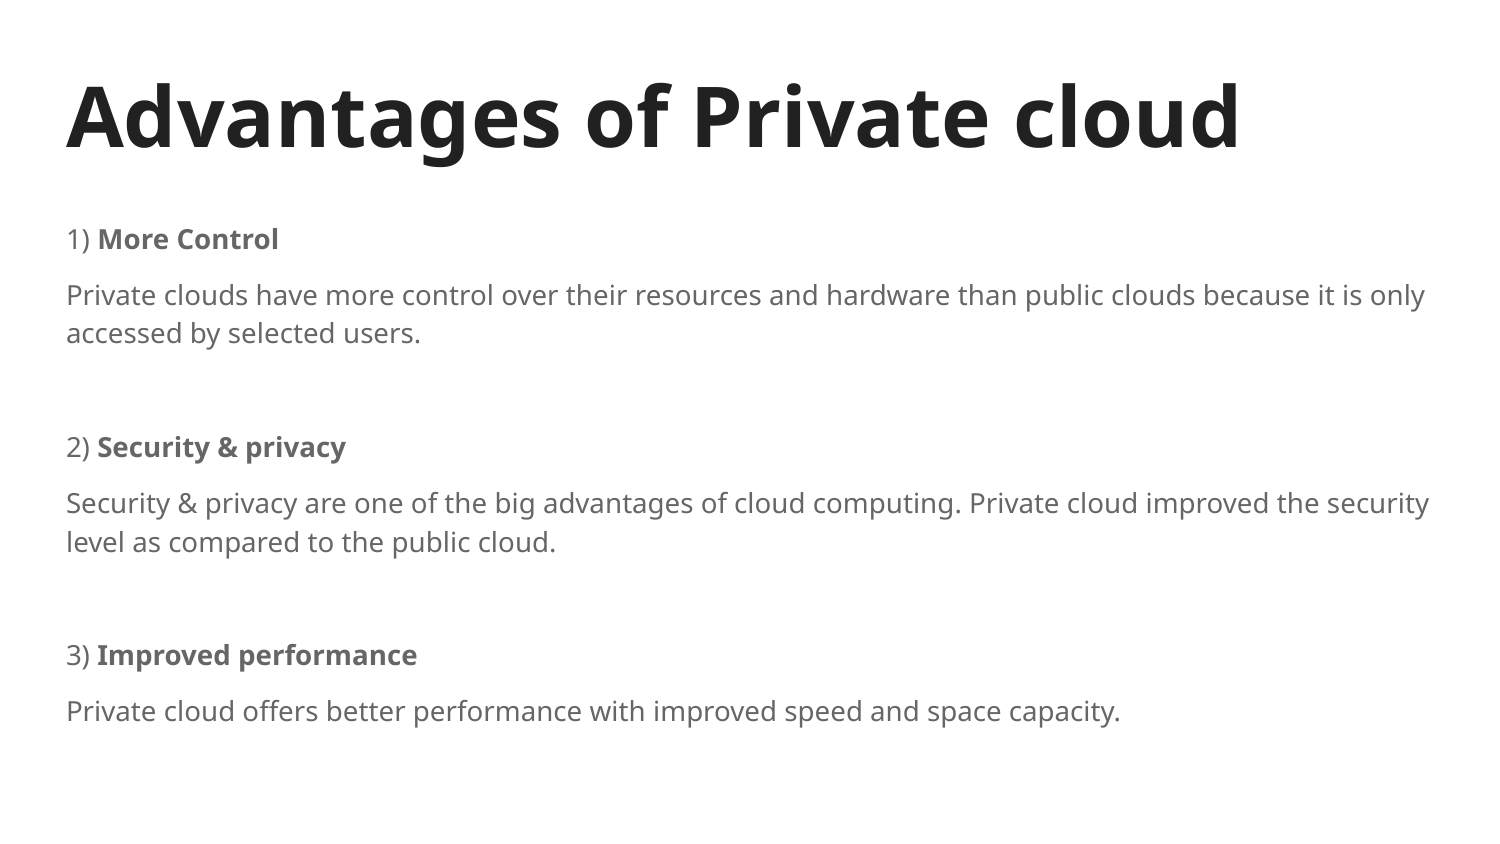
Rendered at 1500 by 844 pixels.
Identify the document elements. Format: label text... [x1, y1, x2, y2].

list 1) More Control Private clouds have more control over their resources and hardware than public clouds because it is only accessed by selected users. 2) Security & privacy Security & privacy are one of the big advantages of cloud computing. Private cloud improved the security level as compared to the public cloud. 3) Improved performance Private cloud offers better performance with improved speed and space capacity. [51, 201, 1449, 750]
title Advantages of Private cloud [51, 48, 1449, 180]
